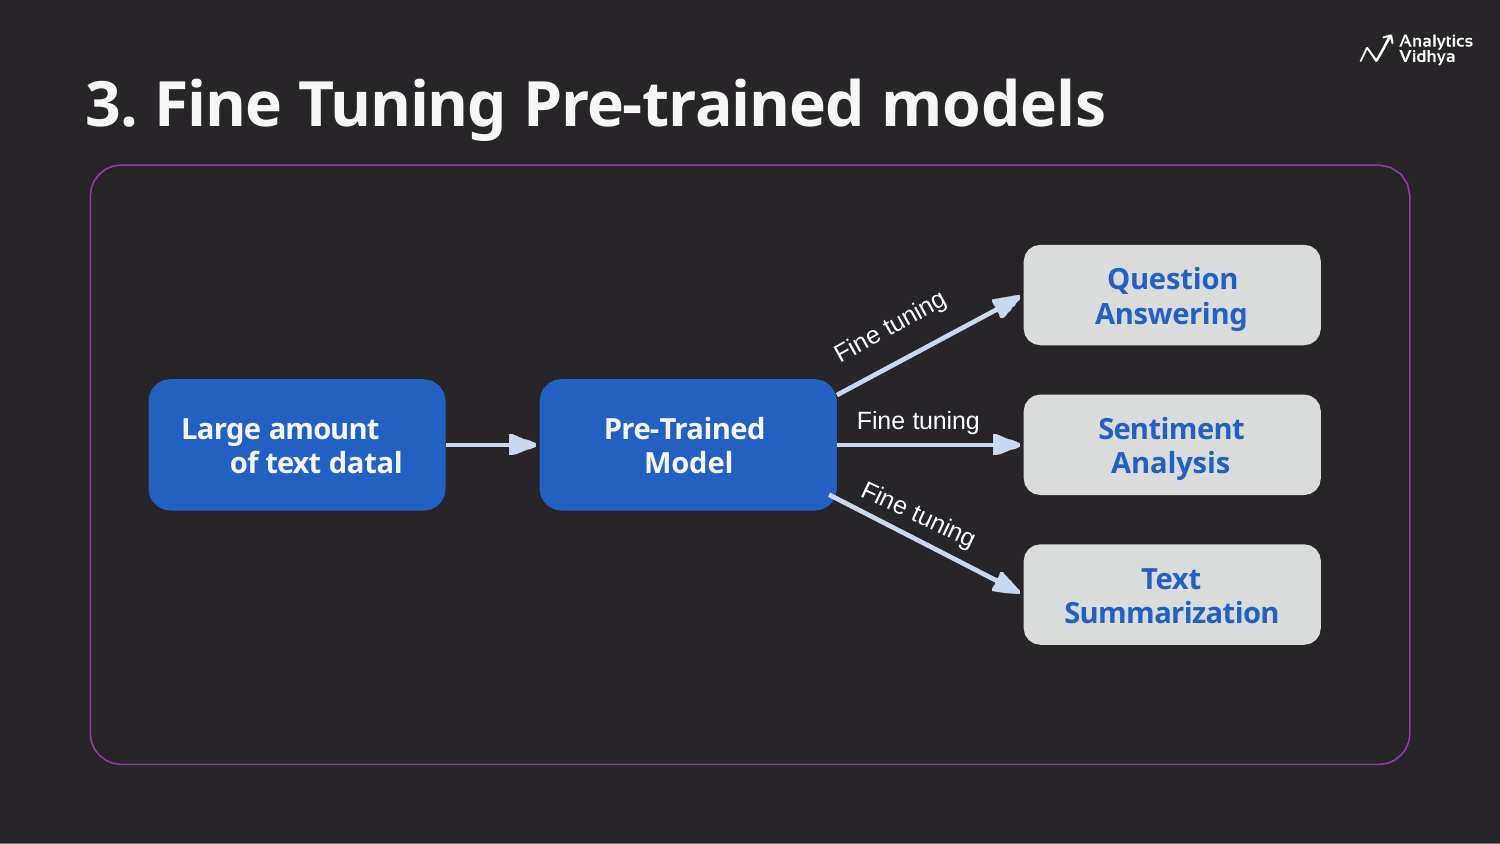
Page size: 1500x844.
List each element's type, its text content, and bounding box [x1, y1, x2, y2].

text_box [445, 295, 1021, 595]
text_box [89, 163, 1411, 766]
picture [1355, 32, 1477, 68]
title 3. Fine Tuning Pre-trained models [83, 61, 1192, 205]
